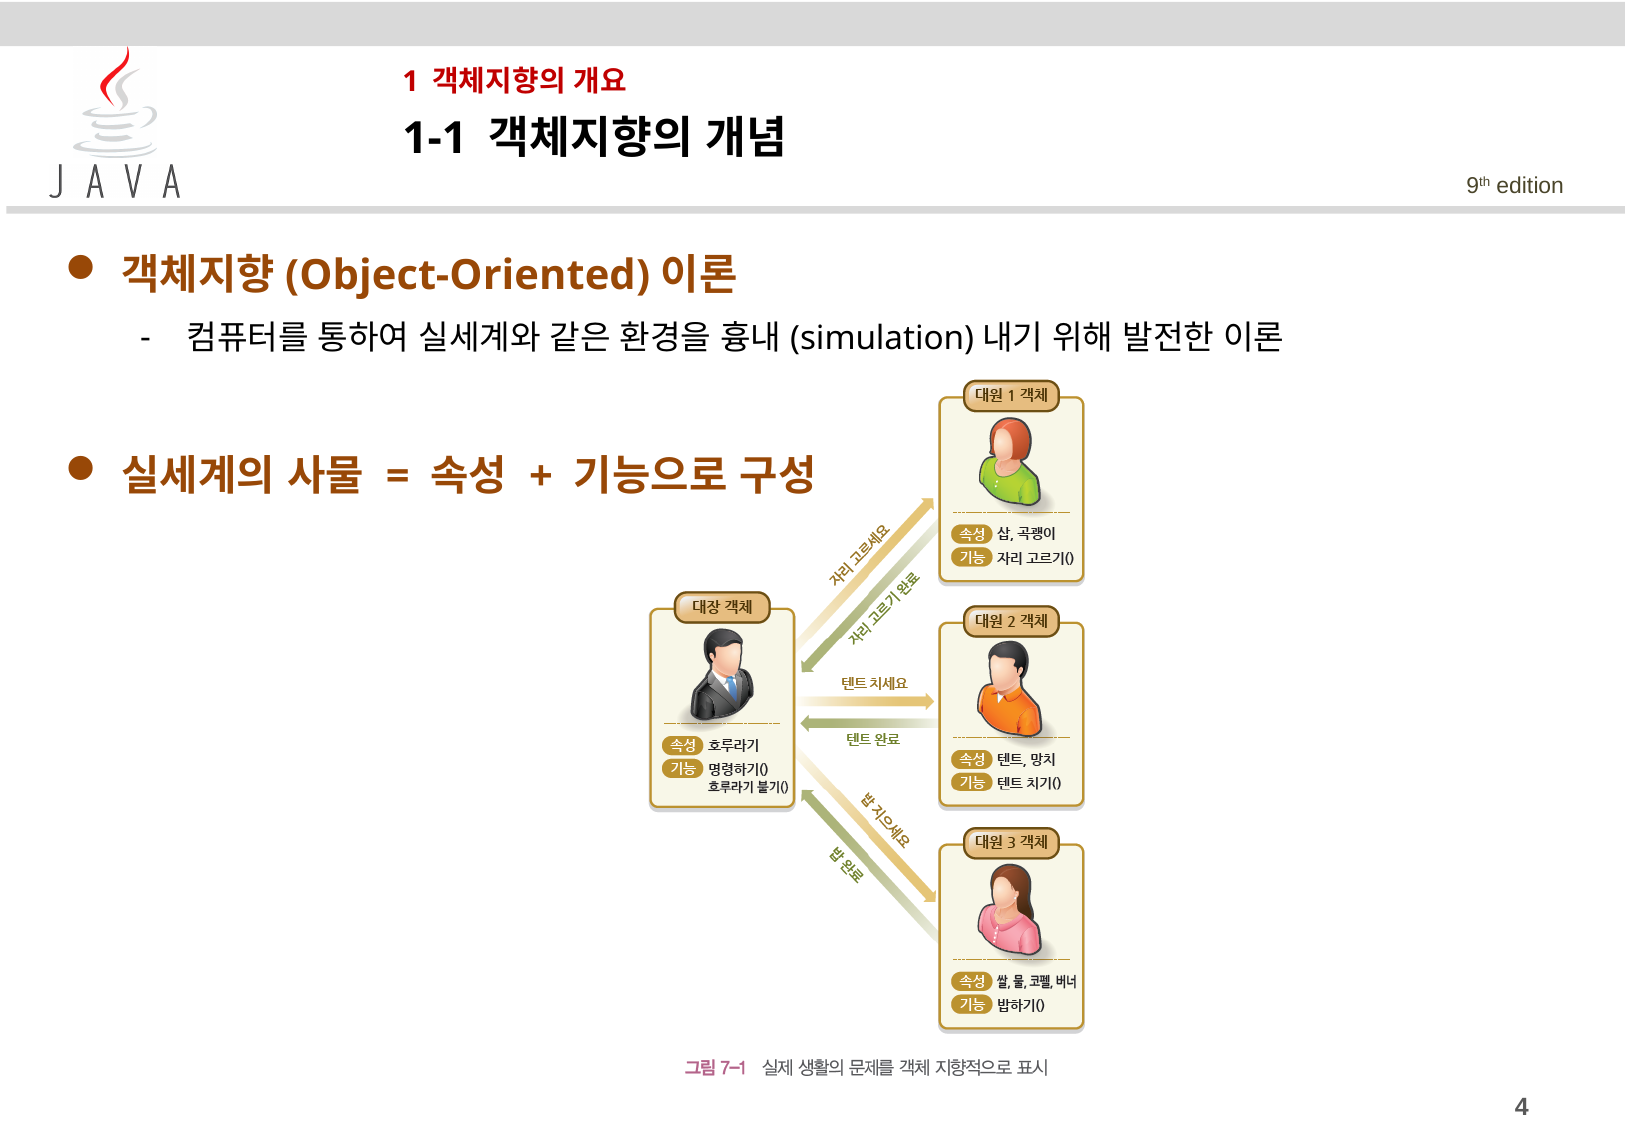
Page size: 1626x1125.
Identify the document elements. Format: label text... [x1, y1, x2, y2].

list 객체지향(Object-Oriented)이론 컴퓨터를 통하여 실세계와 같은 환경을 흉내(simulation)내기 위해 발전한 이론 실세계의 사물 = 속성 + 기능으로 구성 [48, 223, 1564, 1064]
picture [624, 337, 1113, 1093]
title 1 객체지향의 개요 [387, 54, 1393, 105]
slide_number 4 [1164, 1074, 1544, 1125]
picture [73, 46, 157, 158]
list 1-1 객체지향의 개념 [387, 101, 1545, 171]
picture [49, 164, 180, 198]
